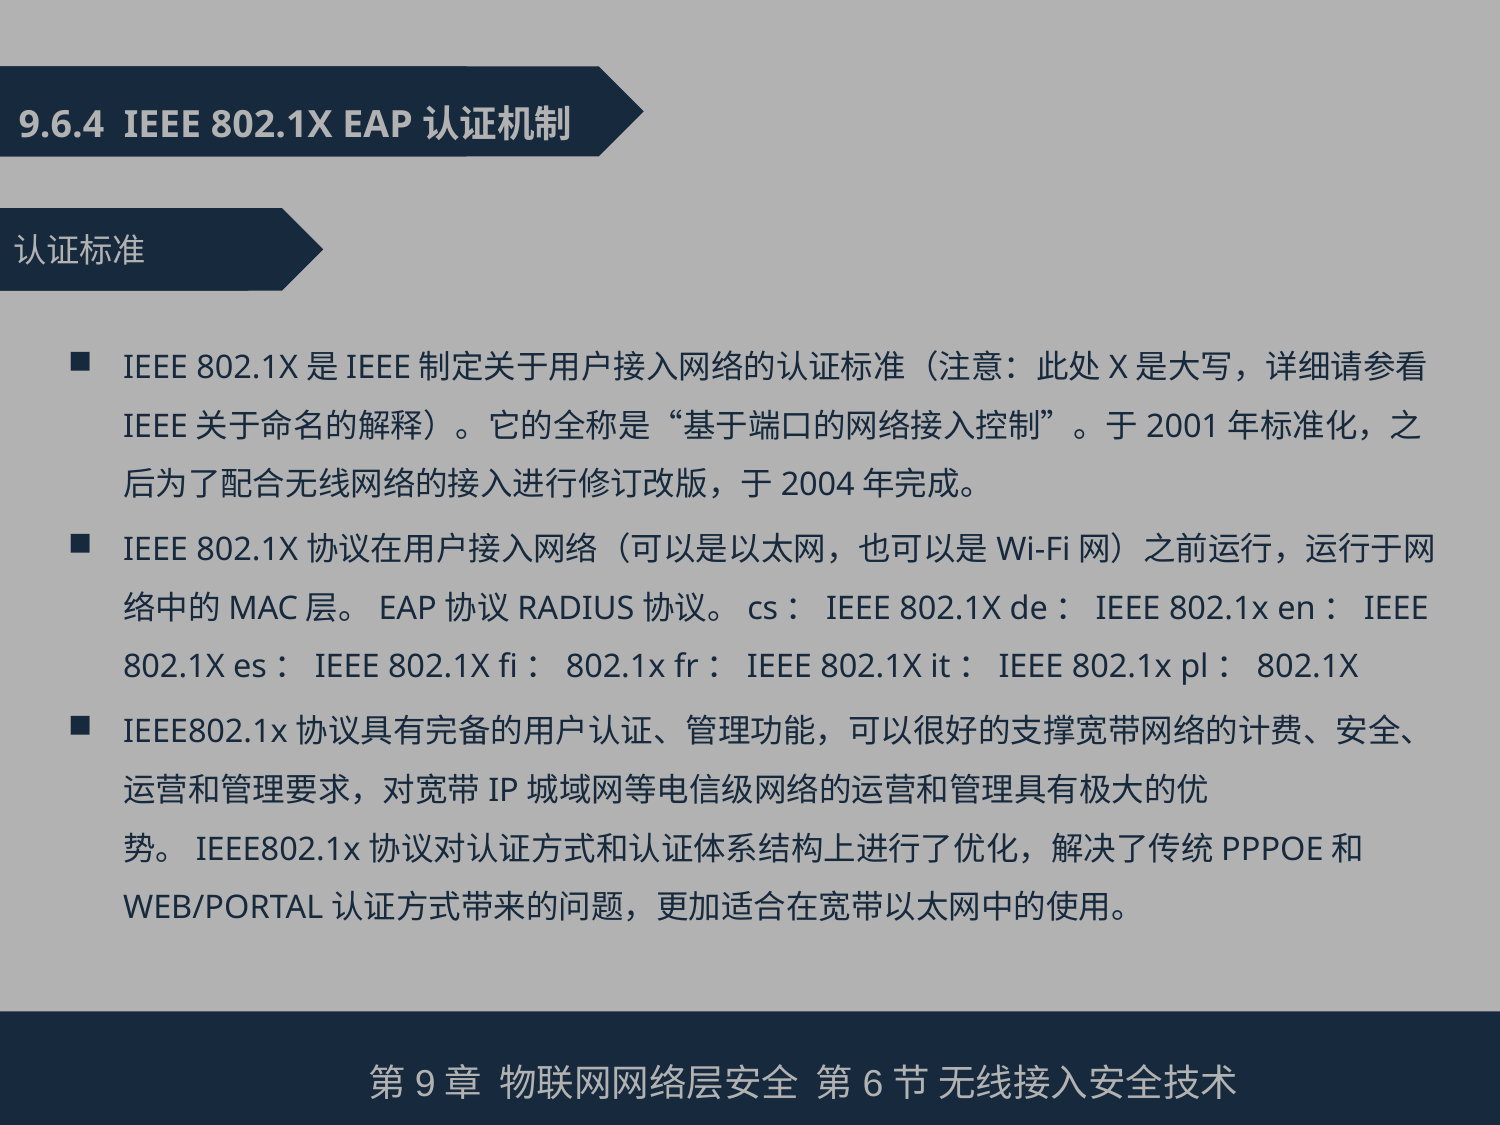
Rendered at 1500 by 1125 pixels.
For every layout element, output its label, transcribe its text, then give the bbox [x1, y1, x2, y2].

text_box 认证标准 [0, 205, 292, 293]
text_box 第9章 物联网网络层安全 第6节 无线接入安全技术 [353, 1051, 1254, 1112]
list IEEE 802.1X是IEEE制定关于用户接入网络的认证标准（注意：此处X是大写，详细请参看IEEE关于命名的解释）。它的全称是“基于端口的网络接入控制”。于2001年标准化，之后为了配合无线网络的接入进行修订改版，于2004年完成。 IEEE 802.1X协议在用户接入网络（可以是以太网，也可以是Wi-Fi网）之前运行，运行于网络中的MAC层。EAP协议RADIUS协议。cs：IEEE 802.1X de：IEEE 802.1x en：IEEE 802.1X es：IEEE 802.1X fi：802.1x fr：IEEE 802.1X it：IEEE 802.1x pl：802.1X IEEE802.1x协议具有完备的用户认证、管理功能，可以很好的支撑宽带网络的计费、安全、运营和管理要求，对宽带IP城域网等电信级网络的运营和管理具有极大的优势。IEEE802.1x协议对认证方式和认证体系结构上进行了优化，解决了传统PPPOE和WEB/PORTAL认证方式带来的问题，更加适合在宽带以太网中的使用。 [53, 319, 1459, 941]
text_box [0, 66, 644, 157]
